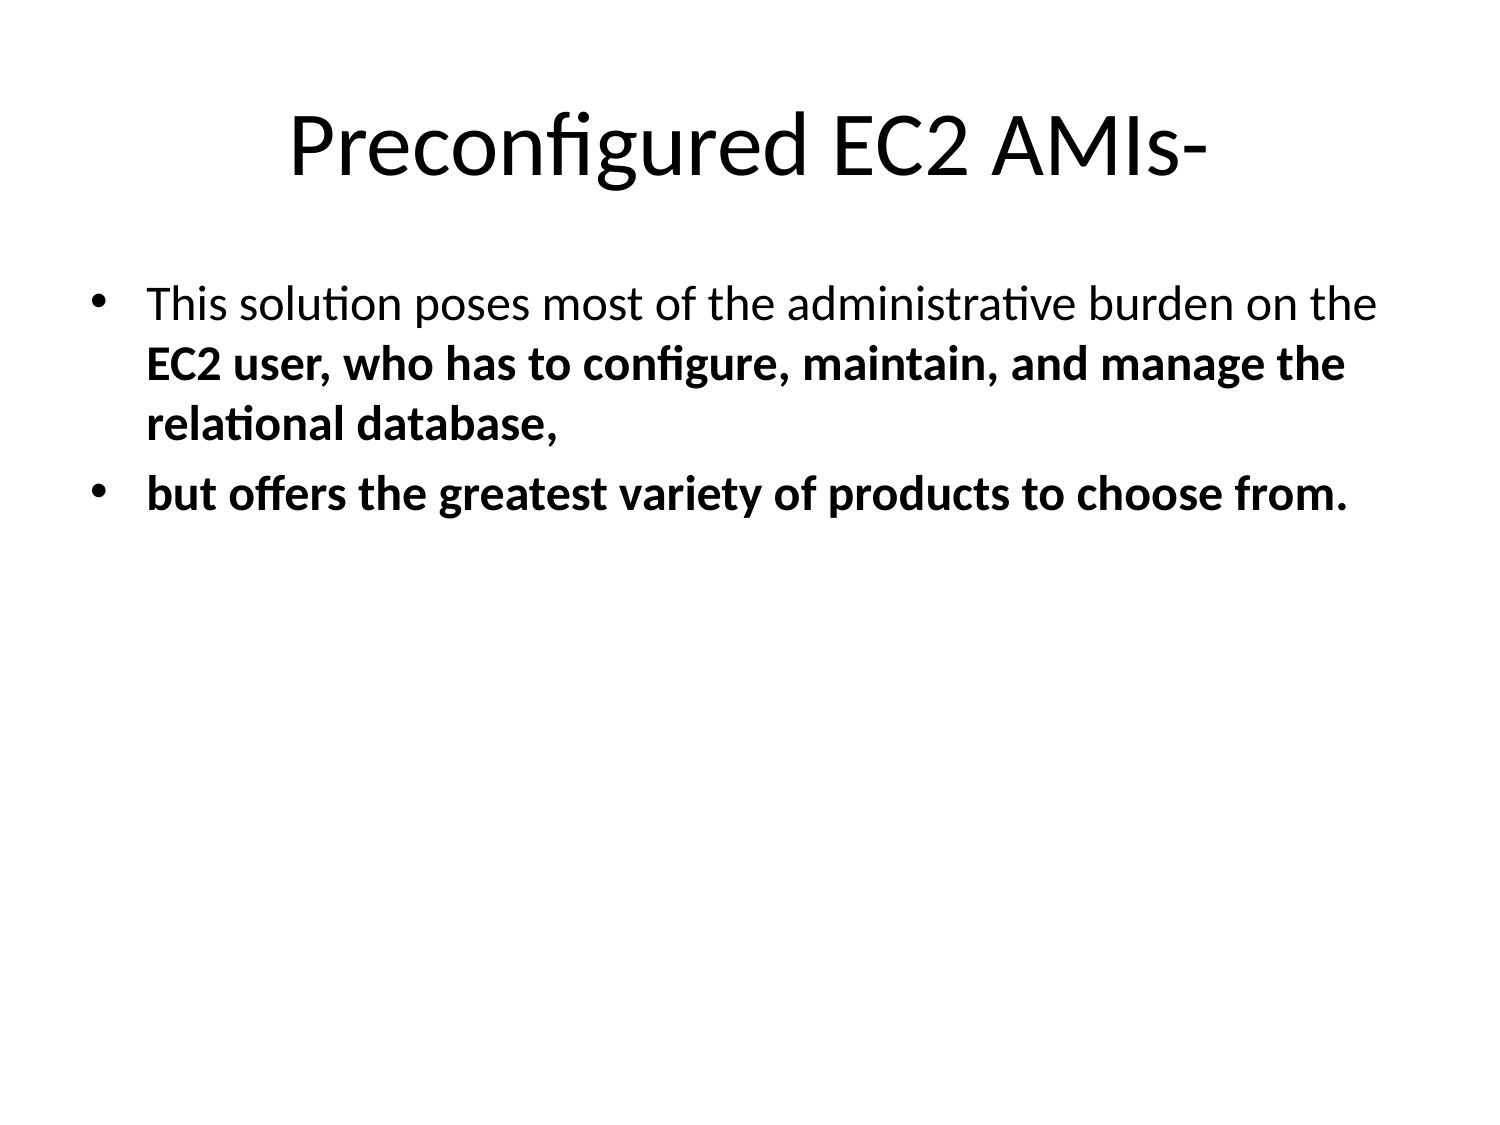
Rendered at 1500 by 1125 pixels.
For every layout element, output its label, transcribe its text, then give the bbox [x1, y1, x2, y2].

title Preconfigured EC2 AMIs- [75, 45, 1425, 233]
list This solution poses most of the administrative burden on the EC2 user, who has to configure, maintain, and manage the relational database, but offers the greatest variety of products to choose from. [75, 262, 1425, 1005]
